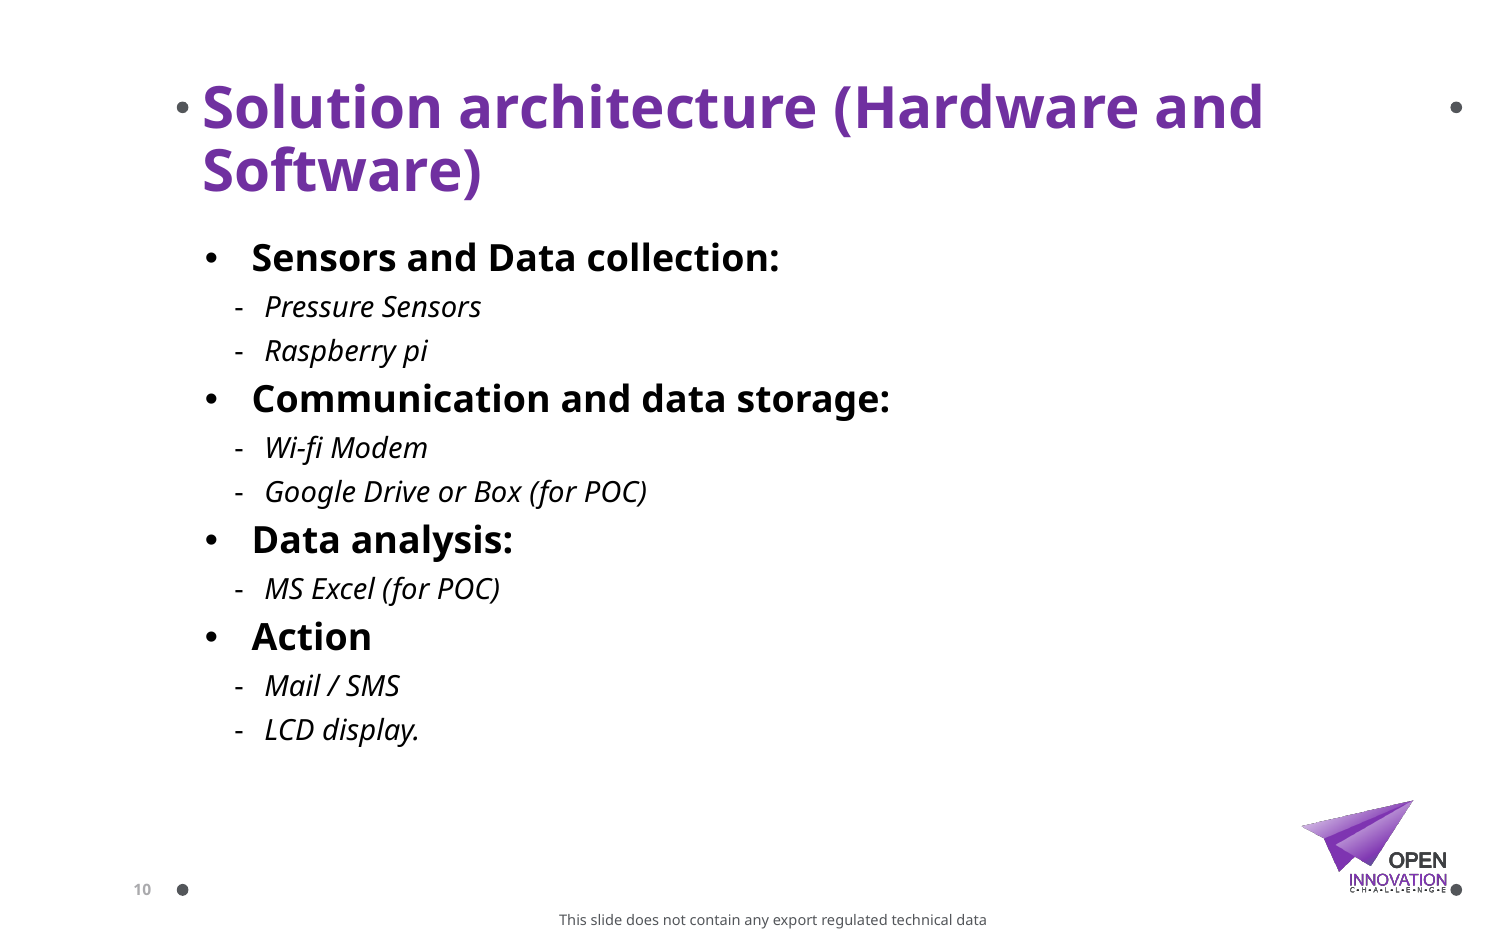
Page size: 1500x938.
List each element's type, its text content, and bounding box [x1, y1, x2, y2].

picture [1301, 800, 1453, 899]
list Sensors and Data collection: Pressure Sensors Raspberry pi Communication and data storage: Wi-fi Modem Google Drive or Box (for POC) Data analysis: MS Excel (for POC) Action Mail / SMS LCD display. [204, 239, 1432, 824]
title Solution architecture (Hardware and Software) [202, 77, 1429, 148]
slide_number 10 [133, 881, 172, 899]
